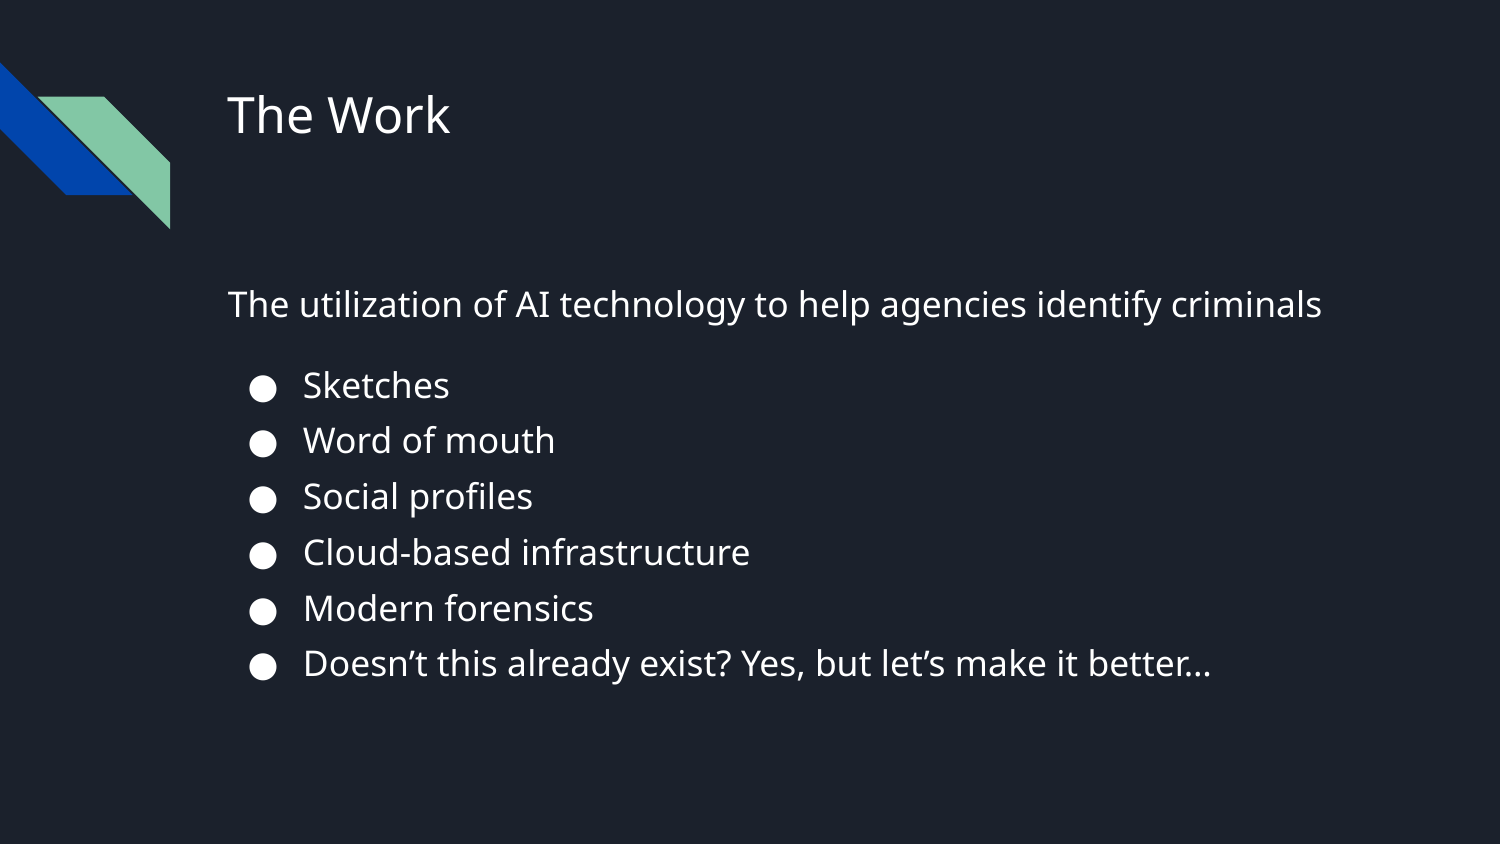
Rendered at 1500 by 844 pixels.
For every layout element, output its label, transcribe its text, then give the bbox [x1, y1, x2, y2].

title The Work [212, 64, 1368, 215]
list The utilization of AI technology to help agencies identify criminals Sketches Word of mouth Social profiles Cloud-based infrastructure Modern forensics Doesn’t this already exist? Yes, but let’s make it better… [212, 257, 1368, 735]
